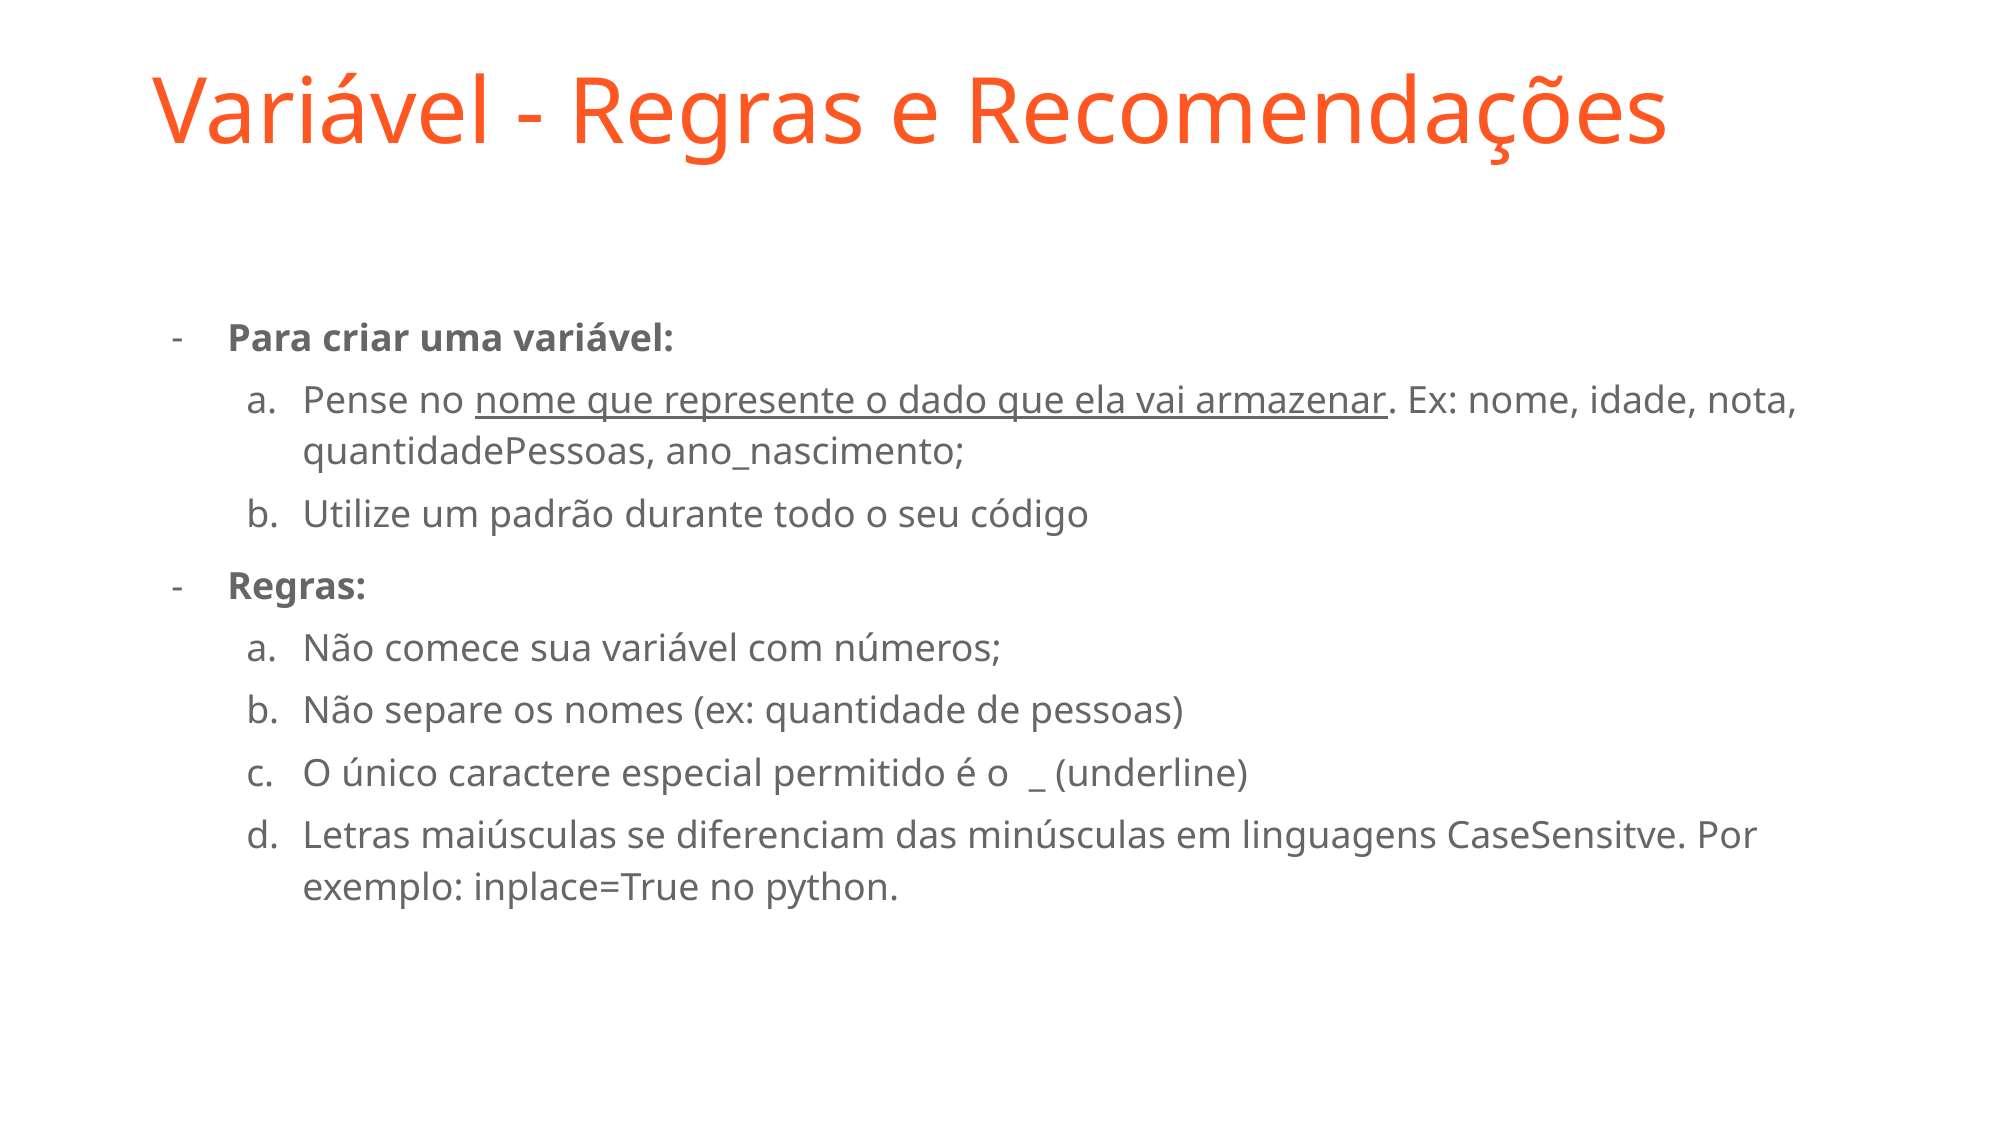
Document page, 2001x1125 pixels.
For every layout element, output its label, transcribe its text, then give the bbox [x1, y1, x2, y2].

list Para criar uma variável: Pense no nome que represente o dado que ela vai armazenar. Ex: nome, idade, nota, quantidadePessoas, ano_nascimento; Utilize um padrão durante todo o seu código Regras: Não comece sua variável com números; Não separe os nomes (ex: quantidade de pessoas) O único caractere especial permitido é o _ (underline) Letras maiúsculas se diferenciam das minúsculas em linguagens CaseSensitve. Por exemplo: inplace=True no python. [137, 299, 1863, 1014]
title Variável - Regras e Recomendações [137, 59, 1863, 278]
